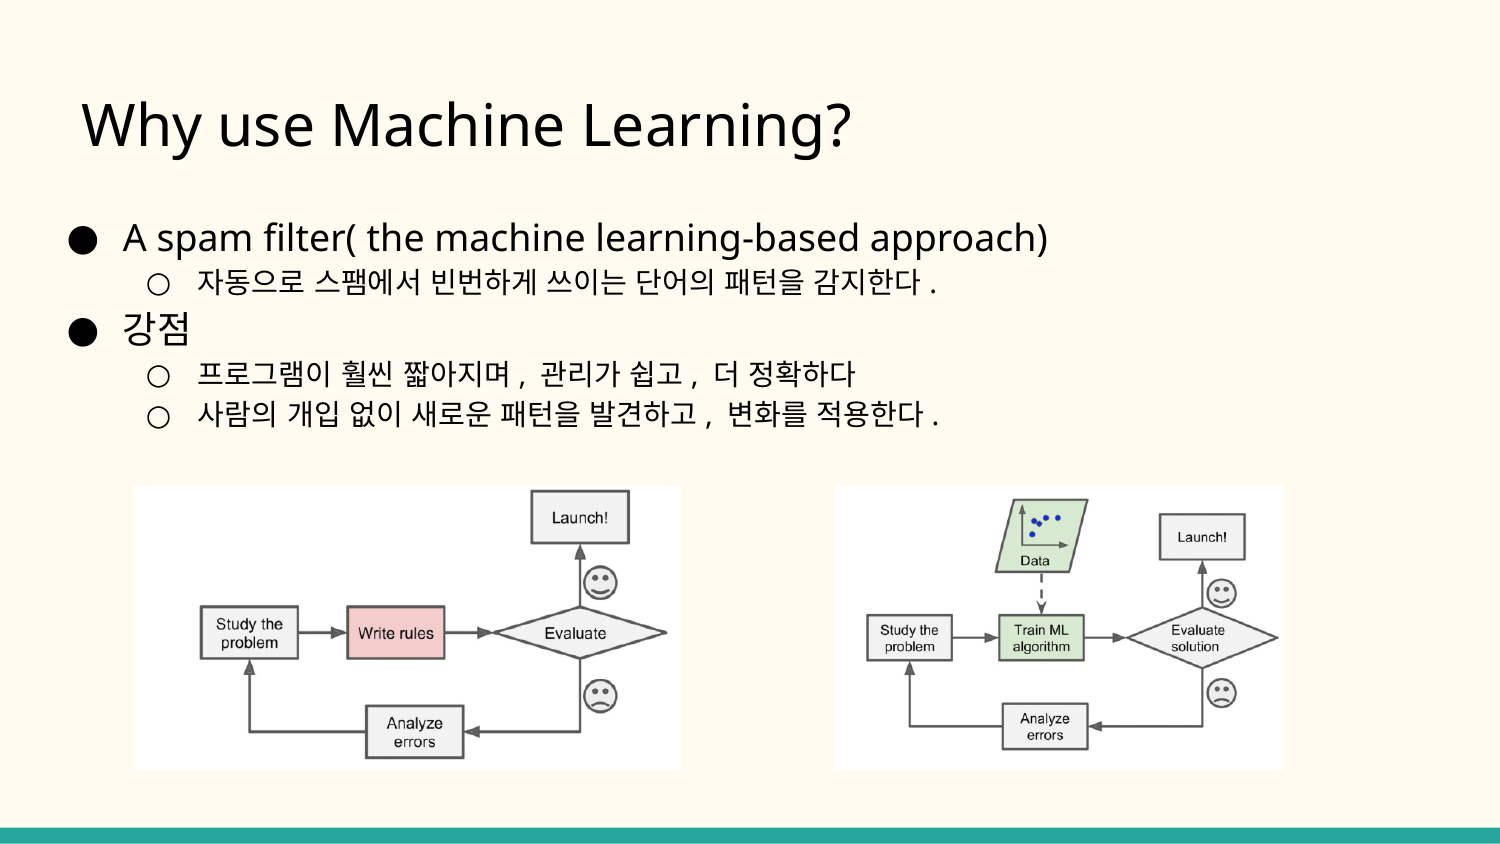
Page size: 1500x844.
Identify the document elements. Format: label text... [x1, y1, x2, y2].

picture [132, 484, 681, 770]
picture [834, 484, 1284, 770]
list A spam filter( the machine learning-based approach) 자동으로 스팸에서 빈번하게 쓰이는 단어의 패턴을 감지한다. 강점 프로그램이 훨씬 짧아지며, 관리가 쉽고, 더 정확하다 사람의 개입 없이 새로운 패턴을 발견하고, 변화를 적용한다. [32, 192, 1431, 750]
title Why use Machine Learning? [51, 72, 1449, 174]
